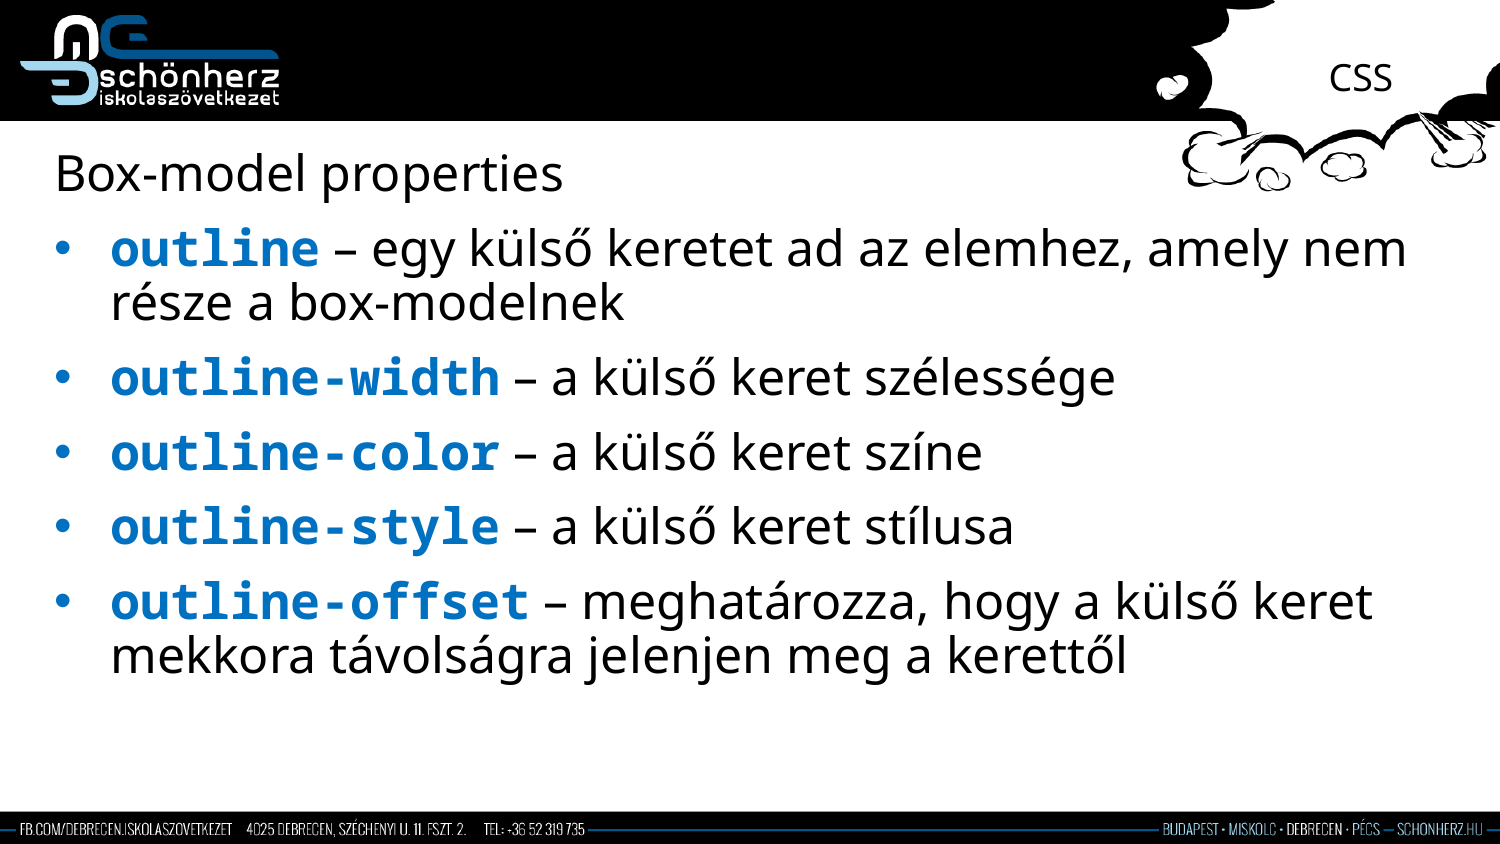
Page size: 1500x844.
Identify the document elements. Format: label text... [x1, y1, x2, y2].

title CSS [1233, 11, 1488, 107]
picture [0, 0, 1500, 844]
subtitle Box-model properties outline – egy külső keretet ad az elemhez, amely nem része a box-modelnek outline-width – a külső keret szélessége outline-color – a külső keret színe outline-style – a külső keret stílusa outline-offset – meghatározza, hogy a külső keret mekkora távolságra jelenjen meg a kerettől [39, 140, 1478, 787]
